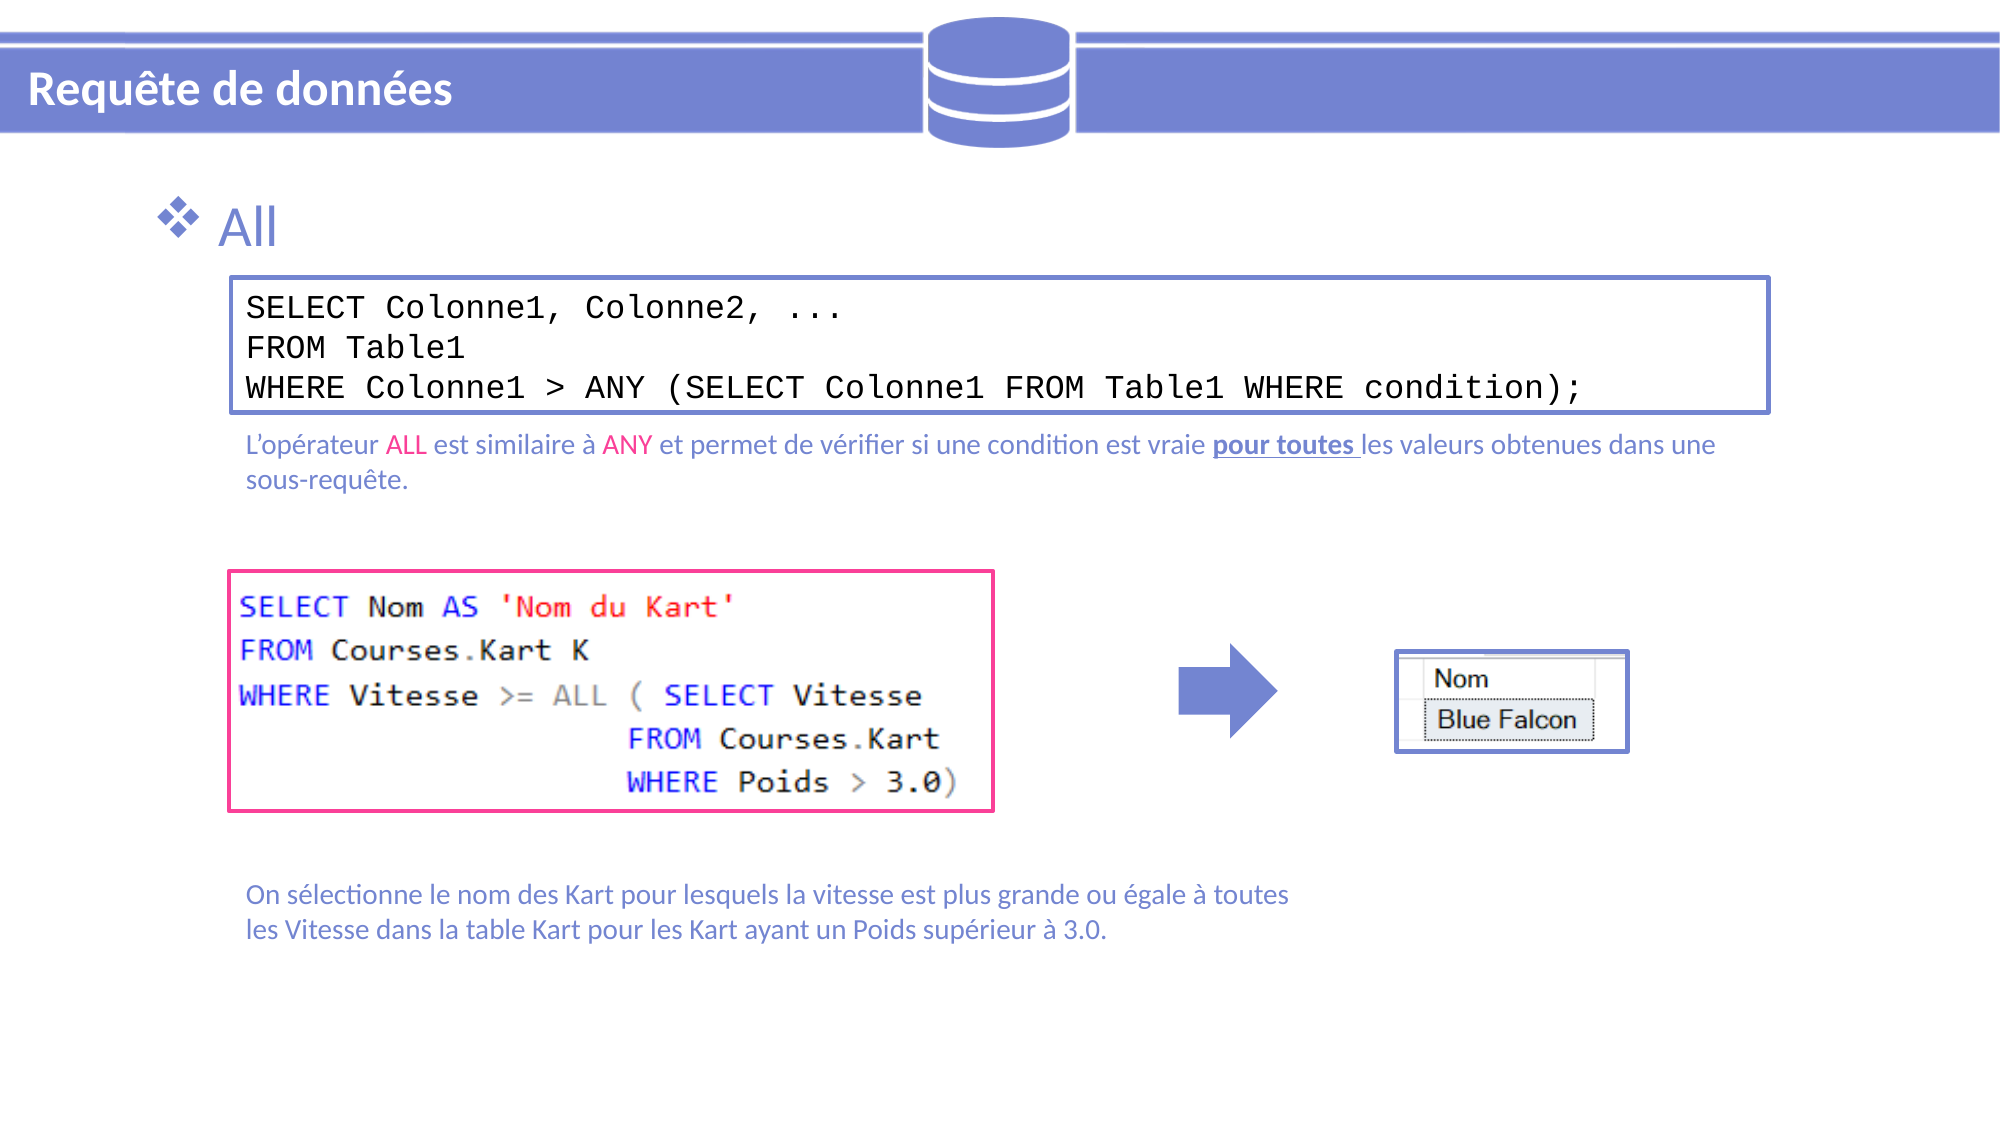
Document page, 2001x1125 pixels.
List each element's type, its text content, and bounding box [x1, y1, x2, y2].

picture [0, 4, 2000, 161]
text_box SELECT Colonne1, Colonne2, ... FROM Table1 WHERE Colonne1 > ANY (SELECT Colonne1 FROM Table1 WHERE condition); [231, 277, 1769, 413]
text_box [1177, 640, 1280, 742]
picture [1398, 653, 1626, 750]
picture [231, 572, 991, 809]
list All [137, 188, 1862, 1014]
title Requête de données [12, 58, 913, 120]
text_box On sélectionne le nom des Kart pour lesquels la vitesse est plus grande ou égale à toutes les Vitesse dans la table Kart pour les Kart ayant un Poids supérieur à 3.0. [231, 868, 1327, 953]
text_box L’opérateur ALL est similaire à ANY et permet de vérifier si une condition est vraie pour toutes les valeurs obtenues dans une sous-requête. [231, 418, 1769, 503]
